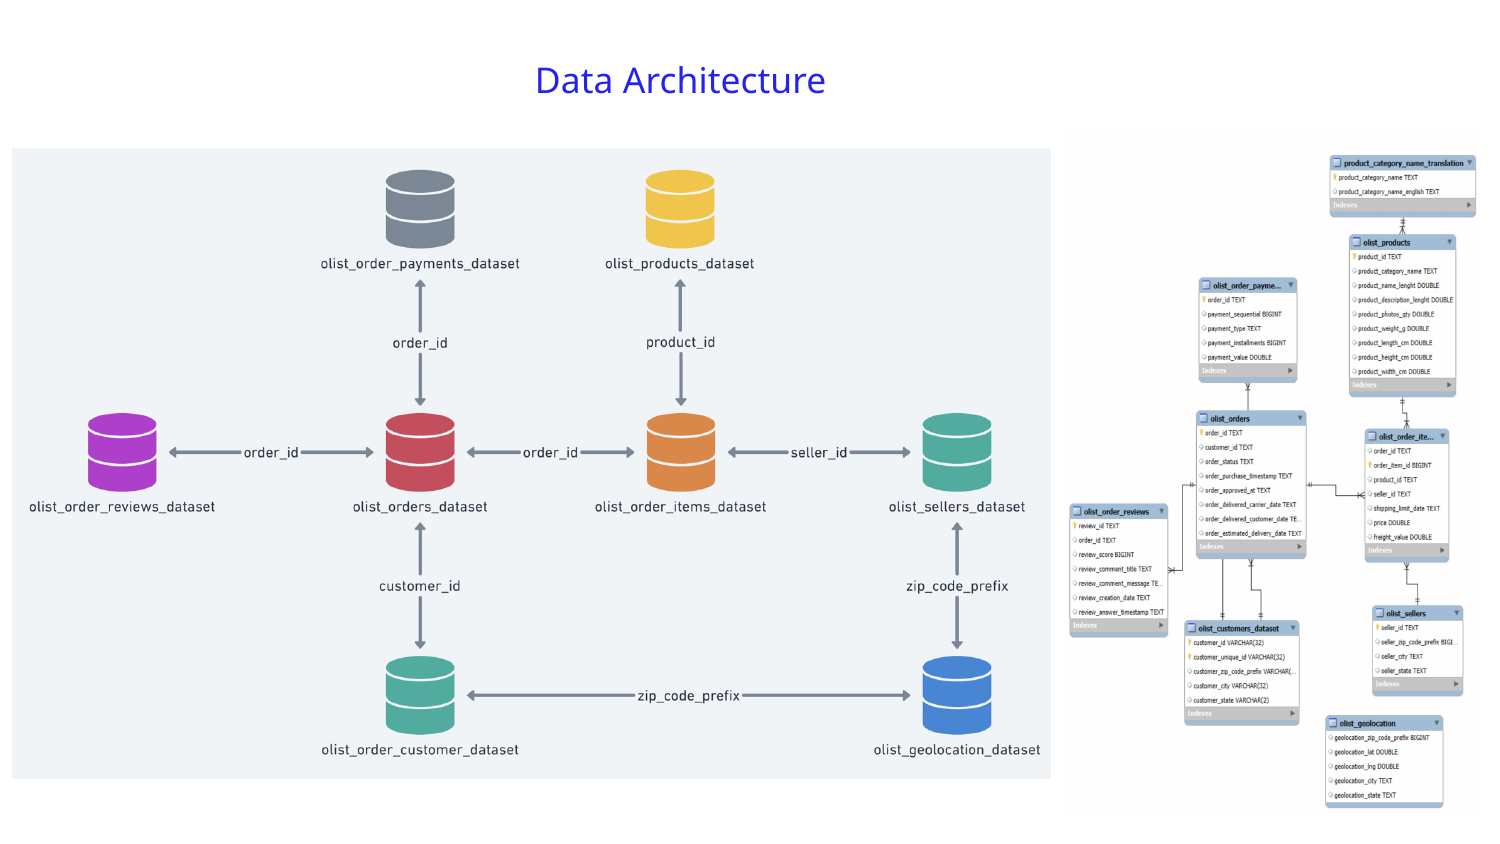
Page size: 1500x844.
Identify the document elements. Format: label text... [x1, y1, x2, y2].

picture [12, 147, 1051, 780]
subtitle Data Architecture [386, 43, 976, 113]
picture [1065, 127, 1492, 816]
